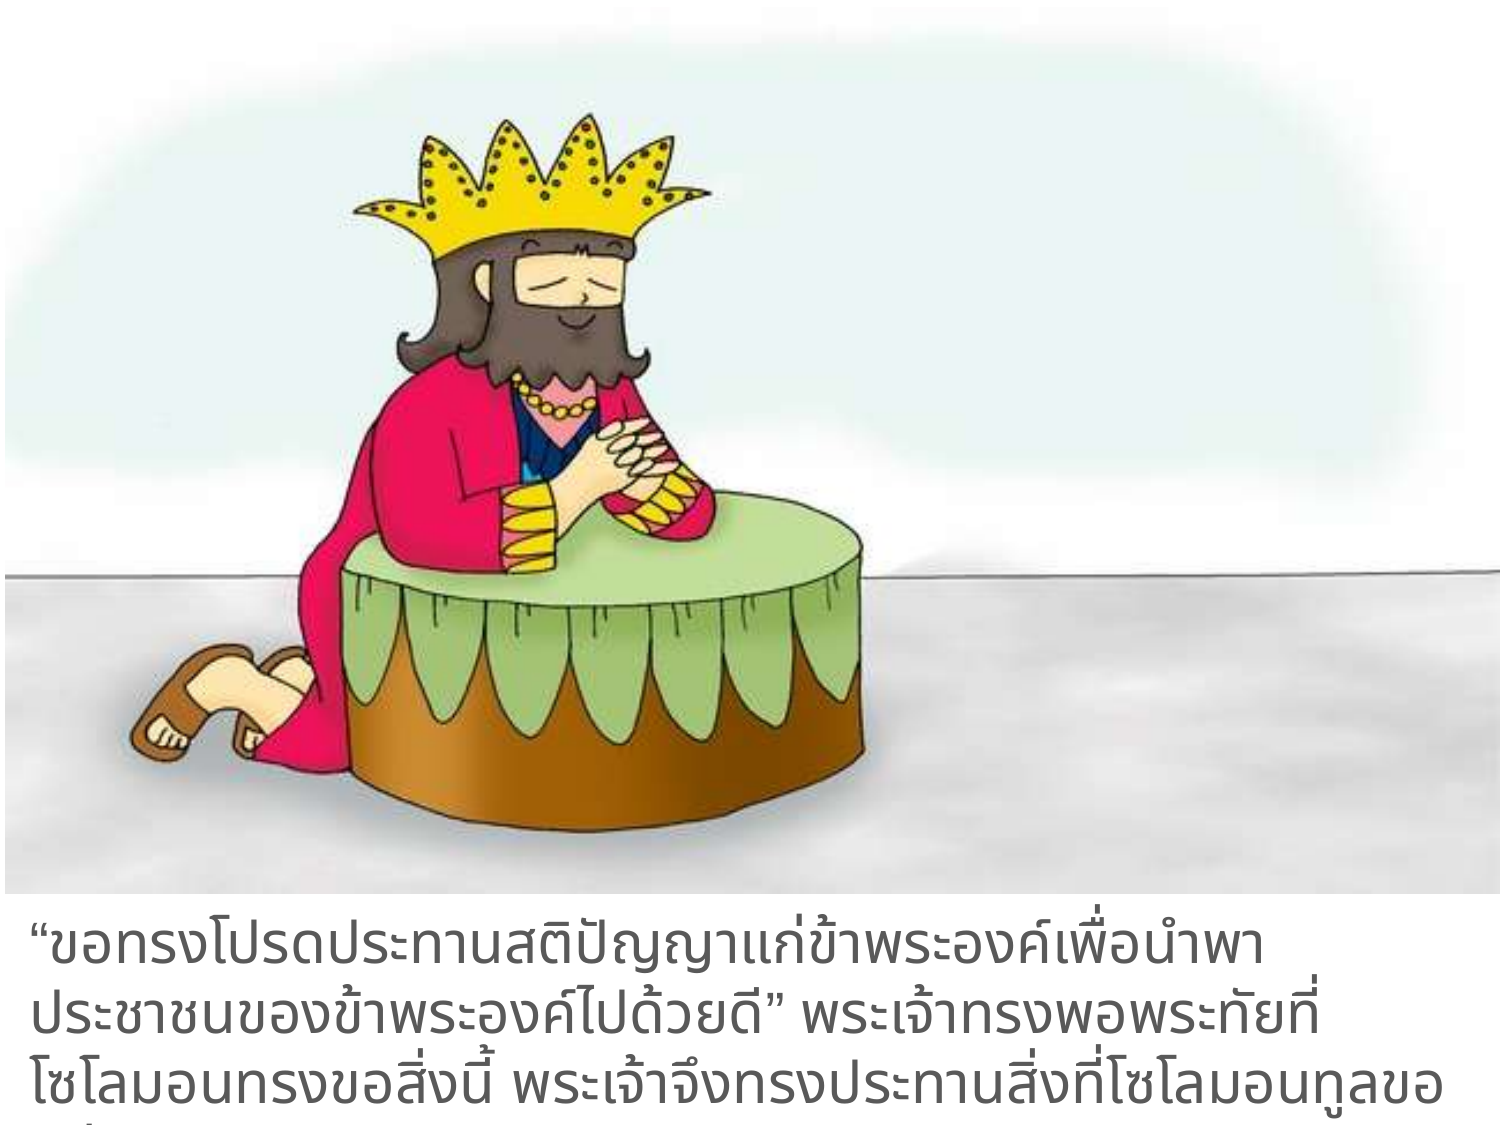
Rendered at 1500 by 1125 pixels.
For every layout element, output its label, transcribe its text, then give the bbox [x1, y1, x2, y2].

picture [5, 6, 1500, 894]
text_box “ขอทรงโปรดประทานสติปัญญาแก่ข้าพระองค์เพื่อนำพาประชาชนของข้าพระองค์ไปด้วยดี” พระเจ้าทรงพอพระทัยที่โซโลมอนทรงขอสิ่งนี้ พระเจ้าจึงทรงประทานสิ่งที่โซโลมอนทูลขอแก่เขา [14, 900, 1486, 1125]
